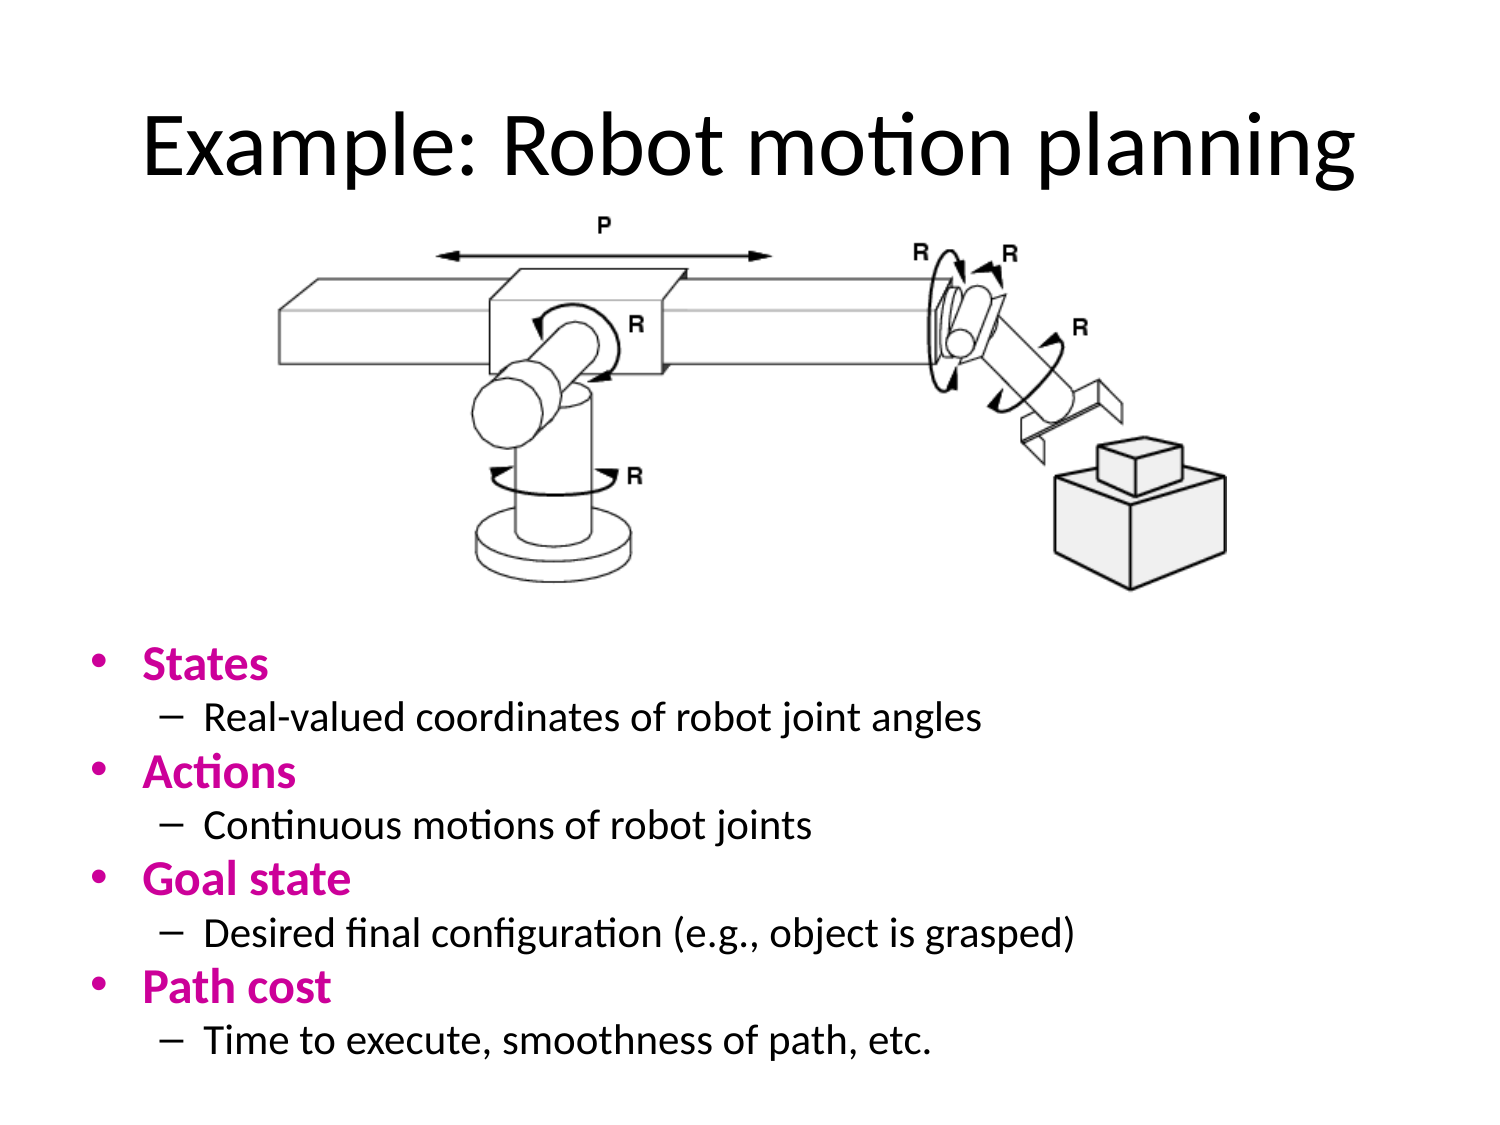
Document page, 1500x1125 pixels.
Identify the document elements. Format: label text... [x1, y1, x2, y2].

picture [274, 212, 1227, 594]
list States Real-valued coordinates of robot joint angles Actions Continuous motions of robot joints Goal state Desired final configuration (e.g., object is grasped) Path cost Time to execute, smoothness of path, etc. [75, 332, 1425, 1075]
title Example: Robot motion planning [75, 45, 1425, 233]
